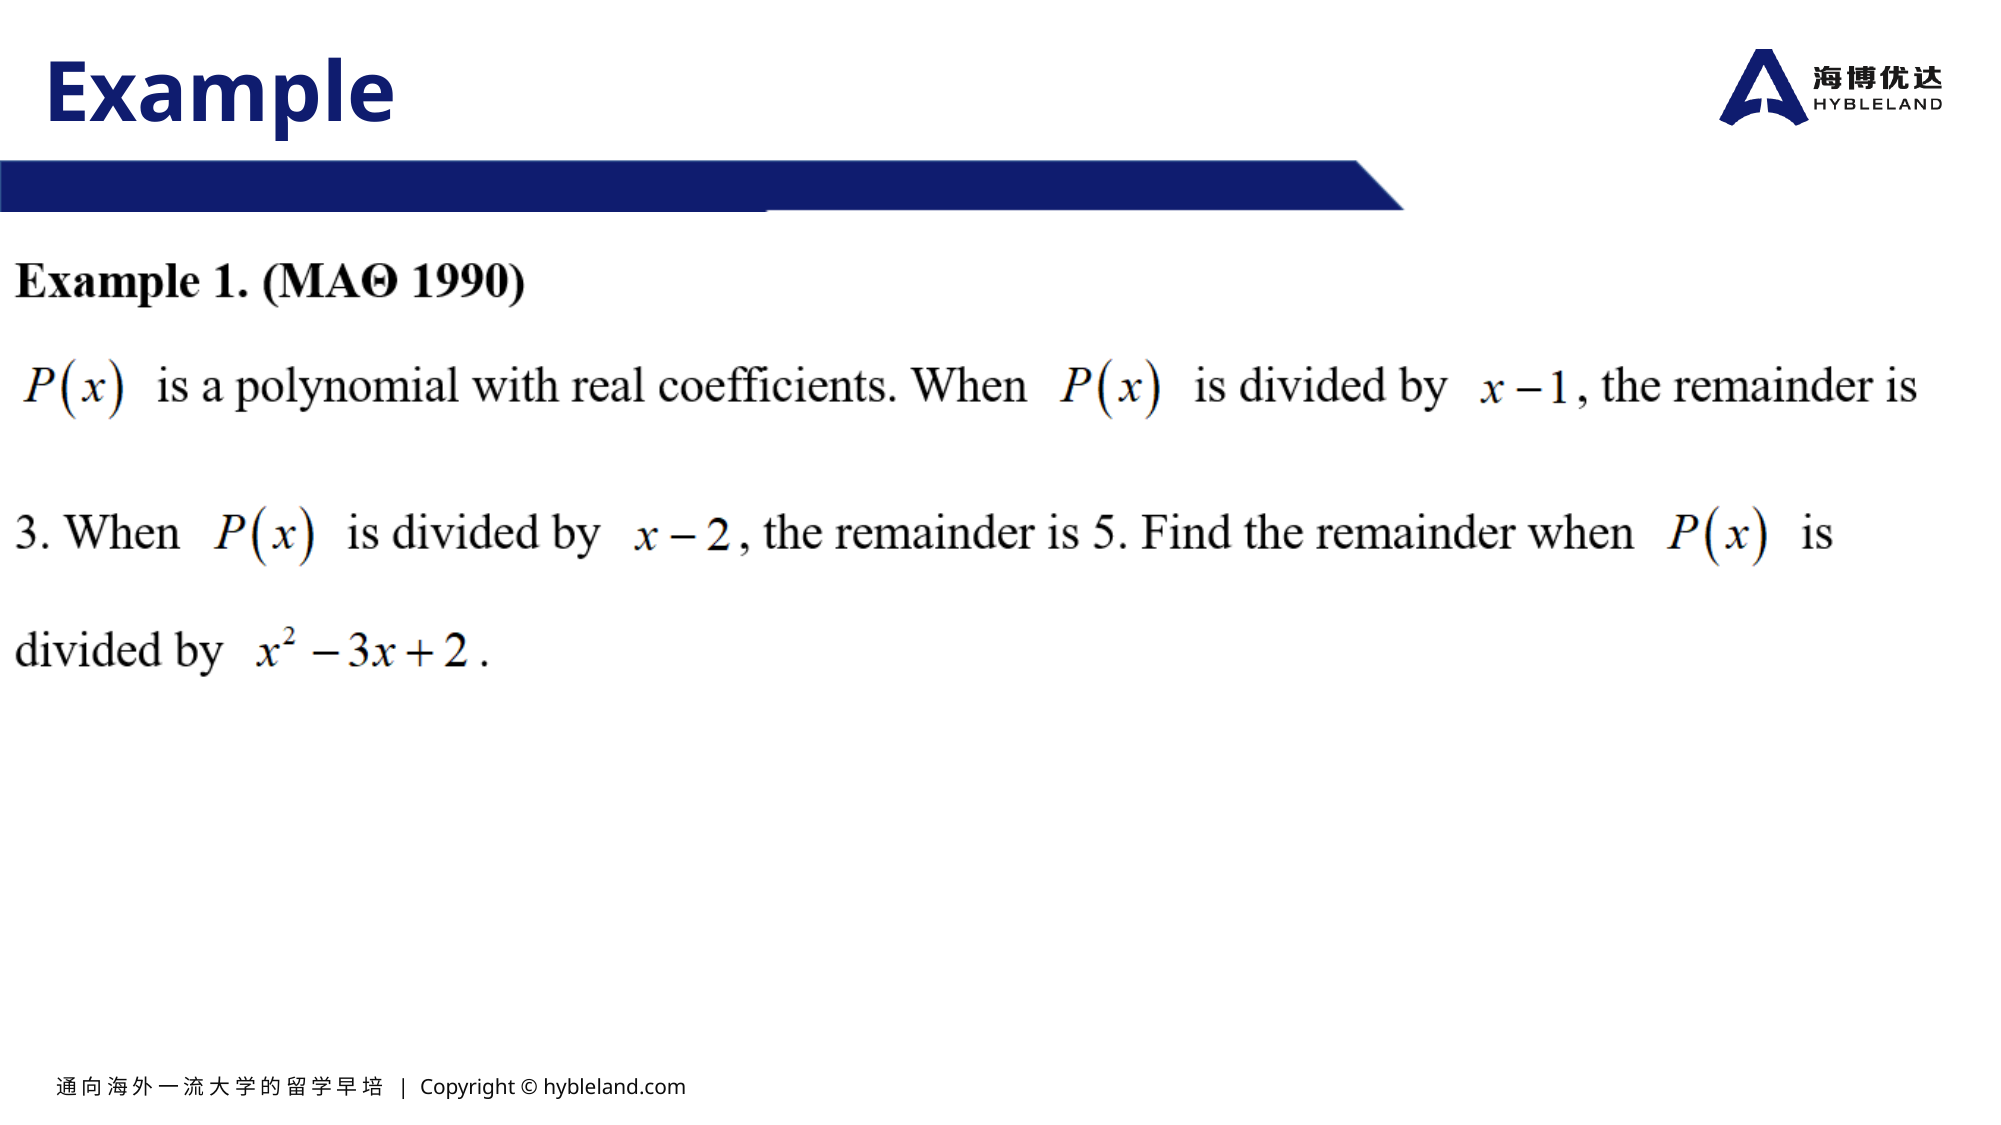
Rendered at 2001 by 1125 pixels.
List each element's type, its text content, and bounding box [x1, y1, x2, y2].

picture [0, 237, 2000, 696]
picture [0, 159, 1413, 212]
text_box Example [28, 30, 1155, 146]
picture [1719, 49, 1942, 126]
